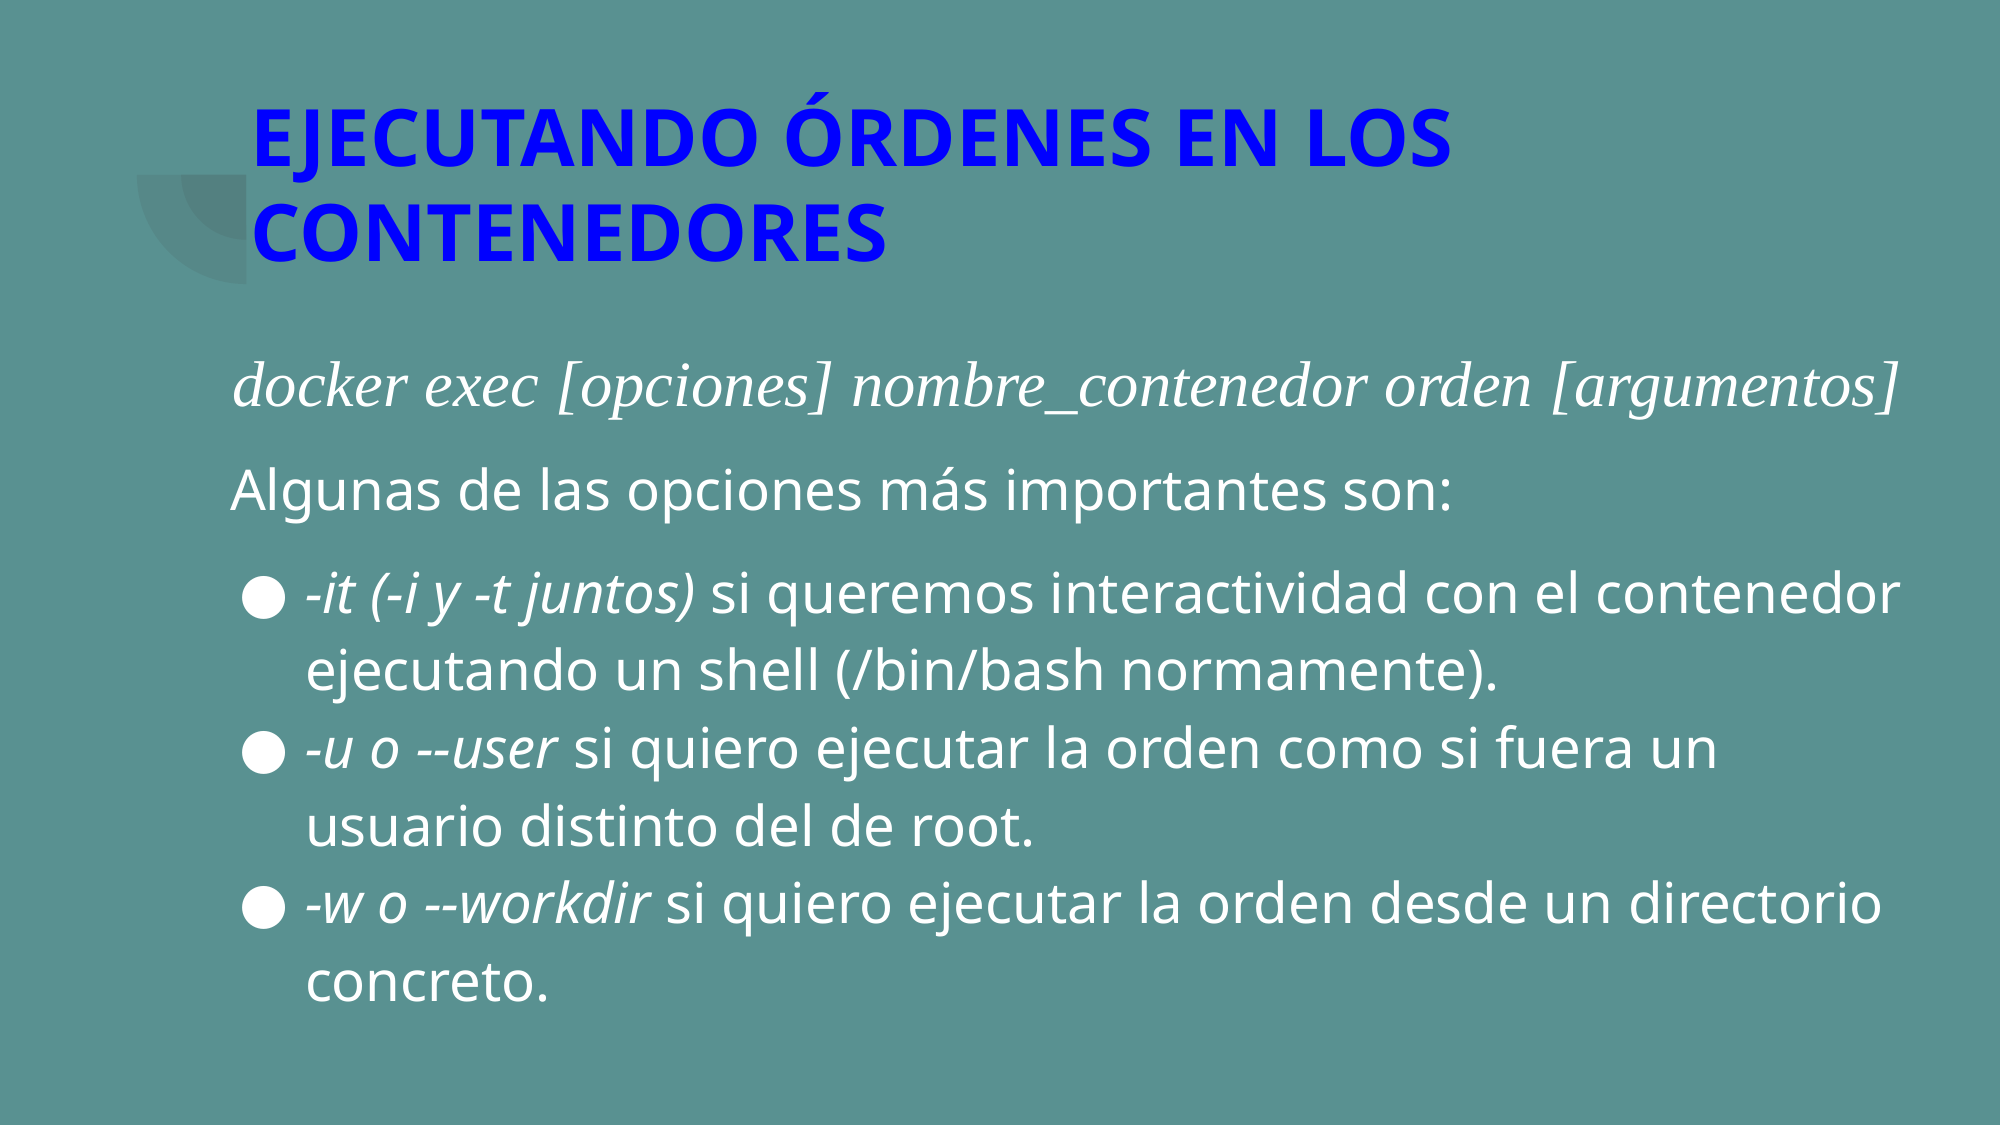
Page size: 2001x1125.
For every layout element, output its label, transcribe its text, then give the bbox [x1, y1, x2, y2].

title EJECUTANDO ÓRDENES EN LOS CONTENEDORES [230, 67, 1946, 286]
title docker exec [opciones] nombre_contenedor orden [argumentos] Algunas de las opciones más importantes son: -it (-i y -t juntos) si queremos interactividad con el contenedor ejecutando un shell (/bin/bash normamente). -u o --user si quiero ejecutar la orden como si fuera un usuario distinto del de root. -w o --workdir si quiero ejecutar la orden desde un directorio concreto. [209, 310, 1926, 830]
